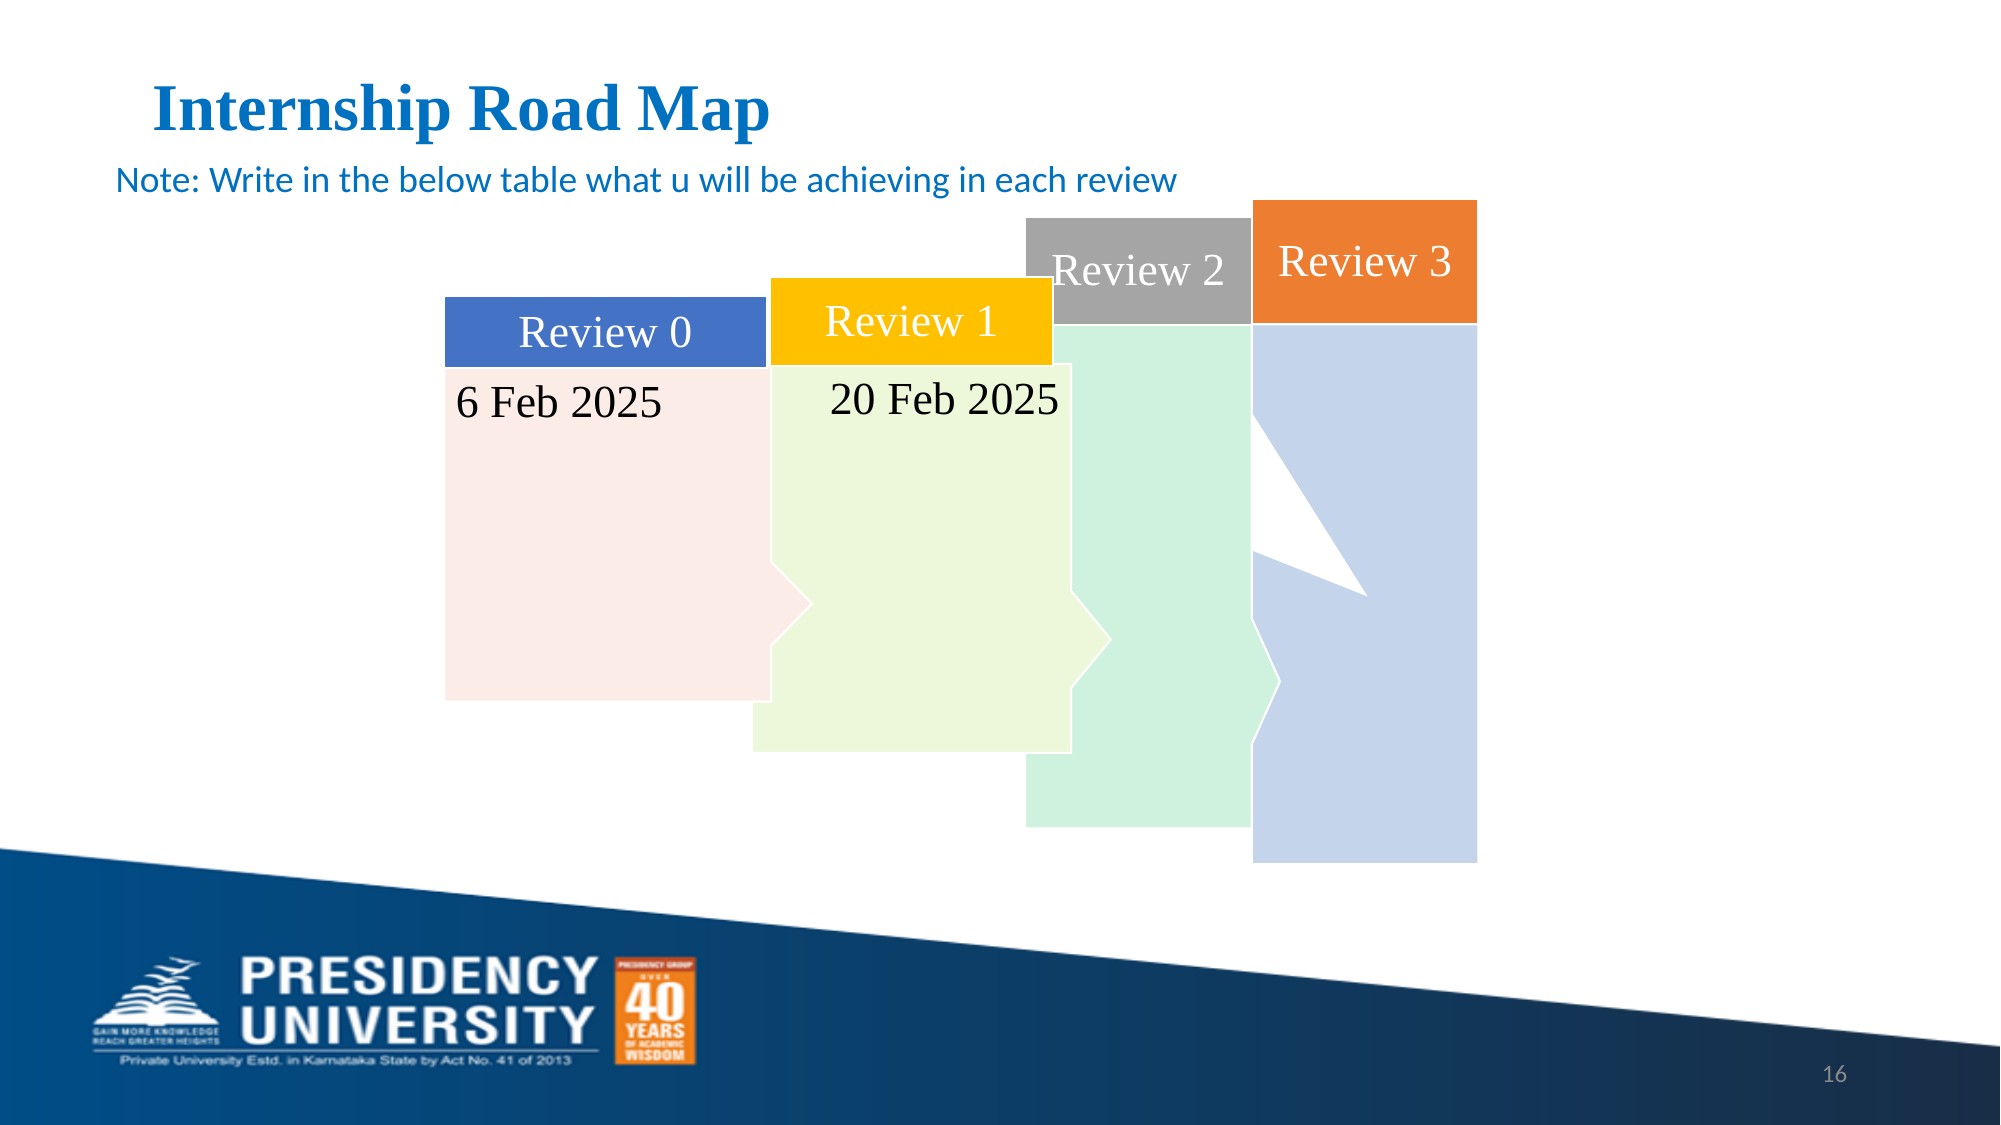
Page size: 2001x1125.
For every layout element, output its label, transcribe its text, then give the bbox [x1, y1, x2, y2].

title Internship Road Map [137, 59, 1863, 158]
picture [0, 845, 2000, 1125]
text_box Note: Write in the below table what u will be achieving in each review [100, 147, 1194, 208]
slide_number 16 [1412, 1042, 1863, 1103]
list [137, 198, 1863, 865]
